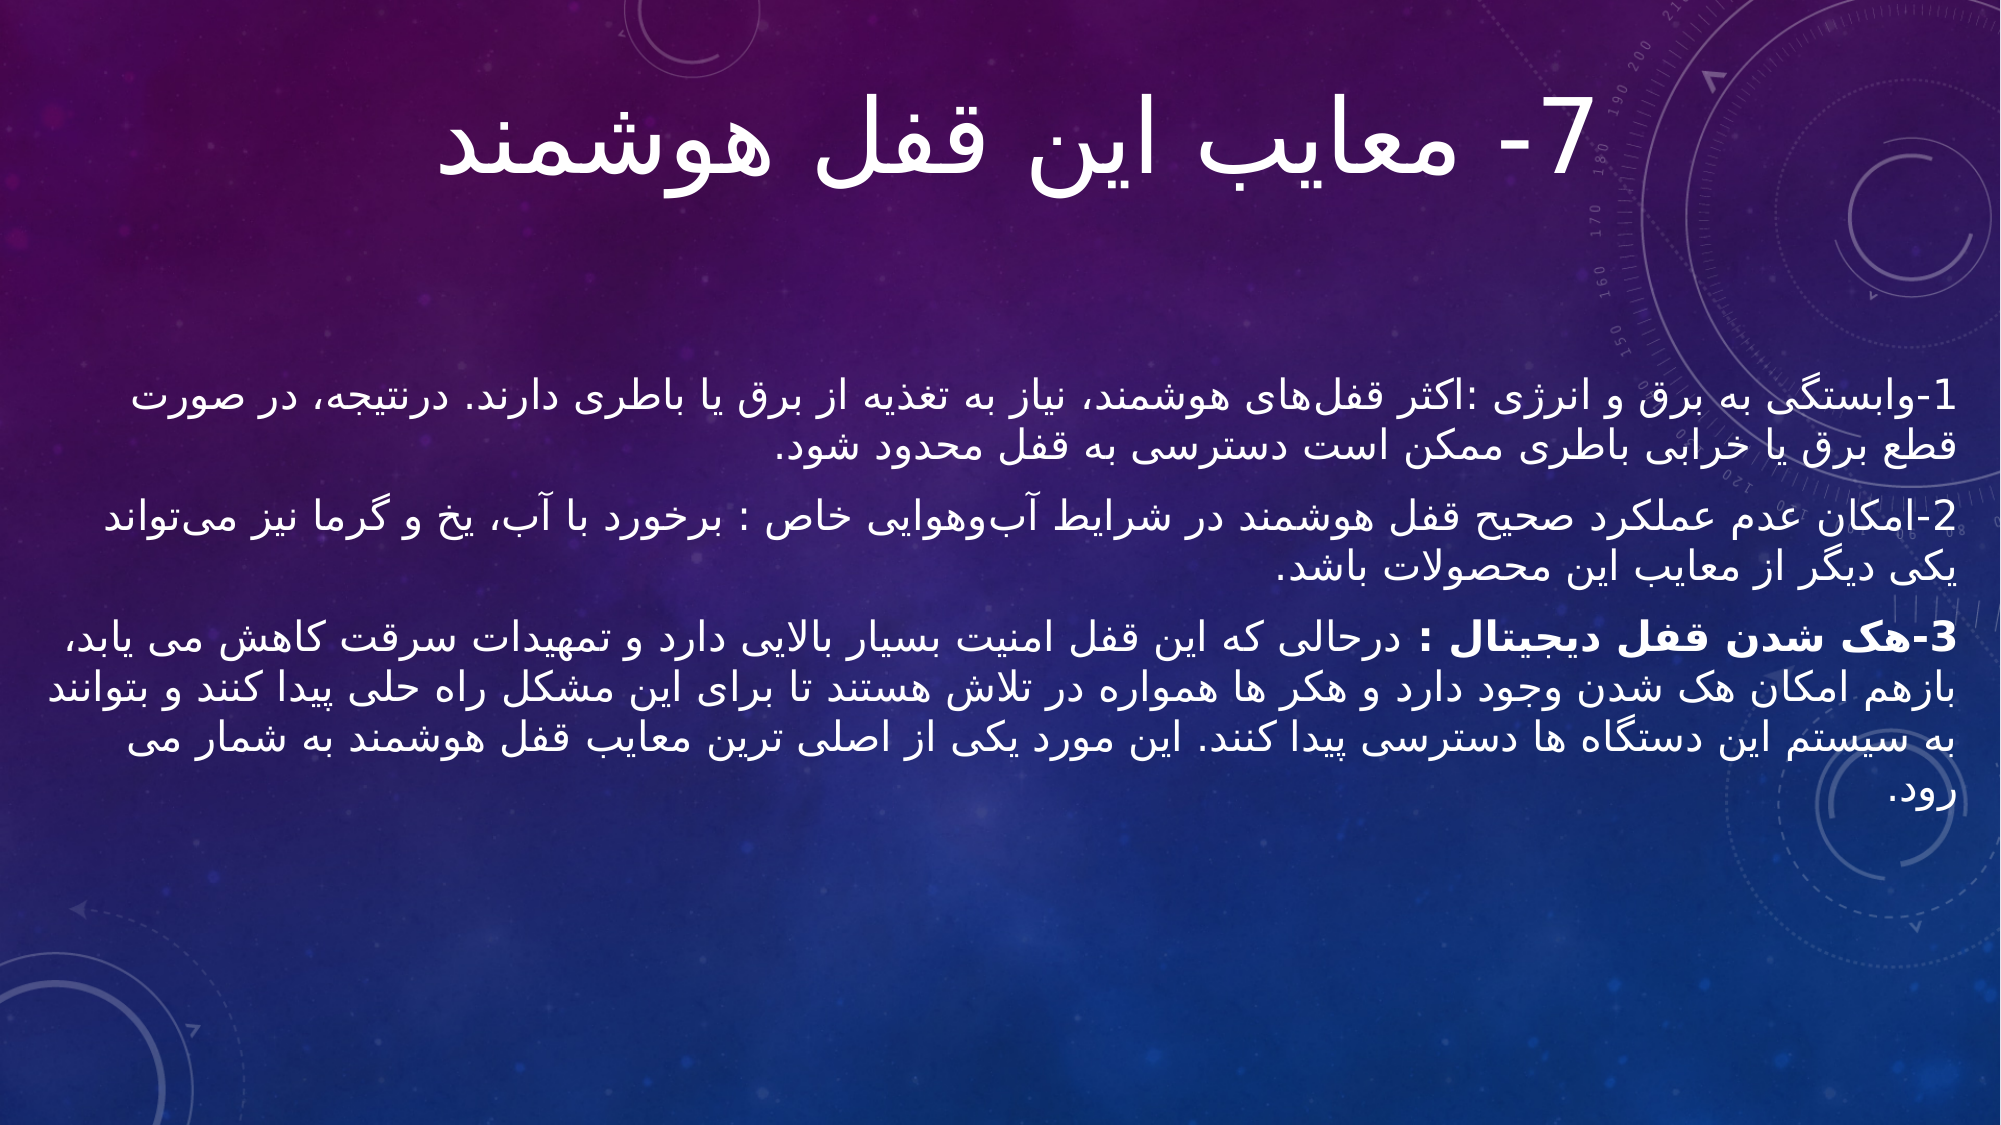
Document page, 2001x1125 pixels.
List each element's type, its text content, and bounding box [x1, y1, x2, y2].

picture [0, 0, 2001, 1125]
title 7- معایب این قفل هوشمند [170, 51, 1833, 160]
list 1-وابستگی به برق و انرژی :اکثر قفل‌های هوشمند، نیاز به تغذیه از برق یا باطری دارند. درنتیجه، در صورت قطع برق یا خرابی باطری ممکن است دسترسی به قفل محدود شود. 2-امکان عدم عملکرد صحیح قفل هوشمند در شرایط آب‌وهوایی خاص : برخورد با آب، یخ و گرما نیز می‌تواند یکی دیگر از معایب این محصولات باشد. 3-هک شدن قفل دیجیتال : درحالی که این قفل امنیت بسیار بالایی دارد و تمهیدات سرقت کاهش می یابد، بازهم امکان هک شدن وجود دارد و هکر ها همواره در تلاش هستند تا برای این مشکل راه حلی پیدا کنند و بتوانند به سیستم این دستگاه ها دسترسی پیدا کنند. این مورد یکی از اصلی ترین معایب قفل هوشمند به شمار می رود. [30, 160, 1974, 1089]
